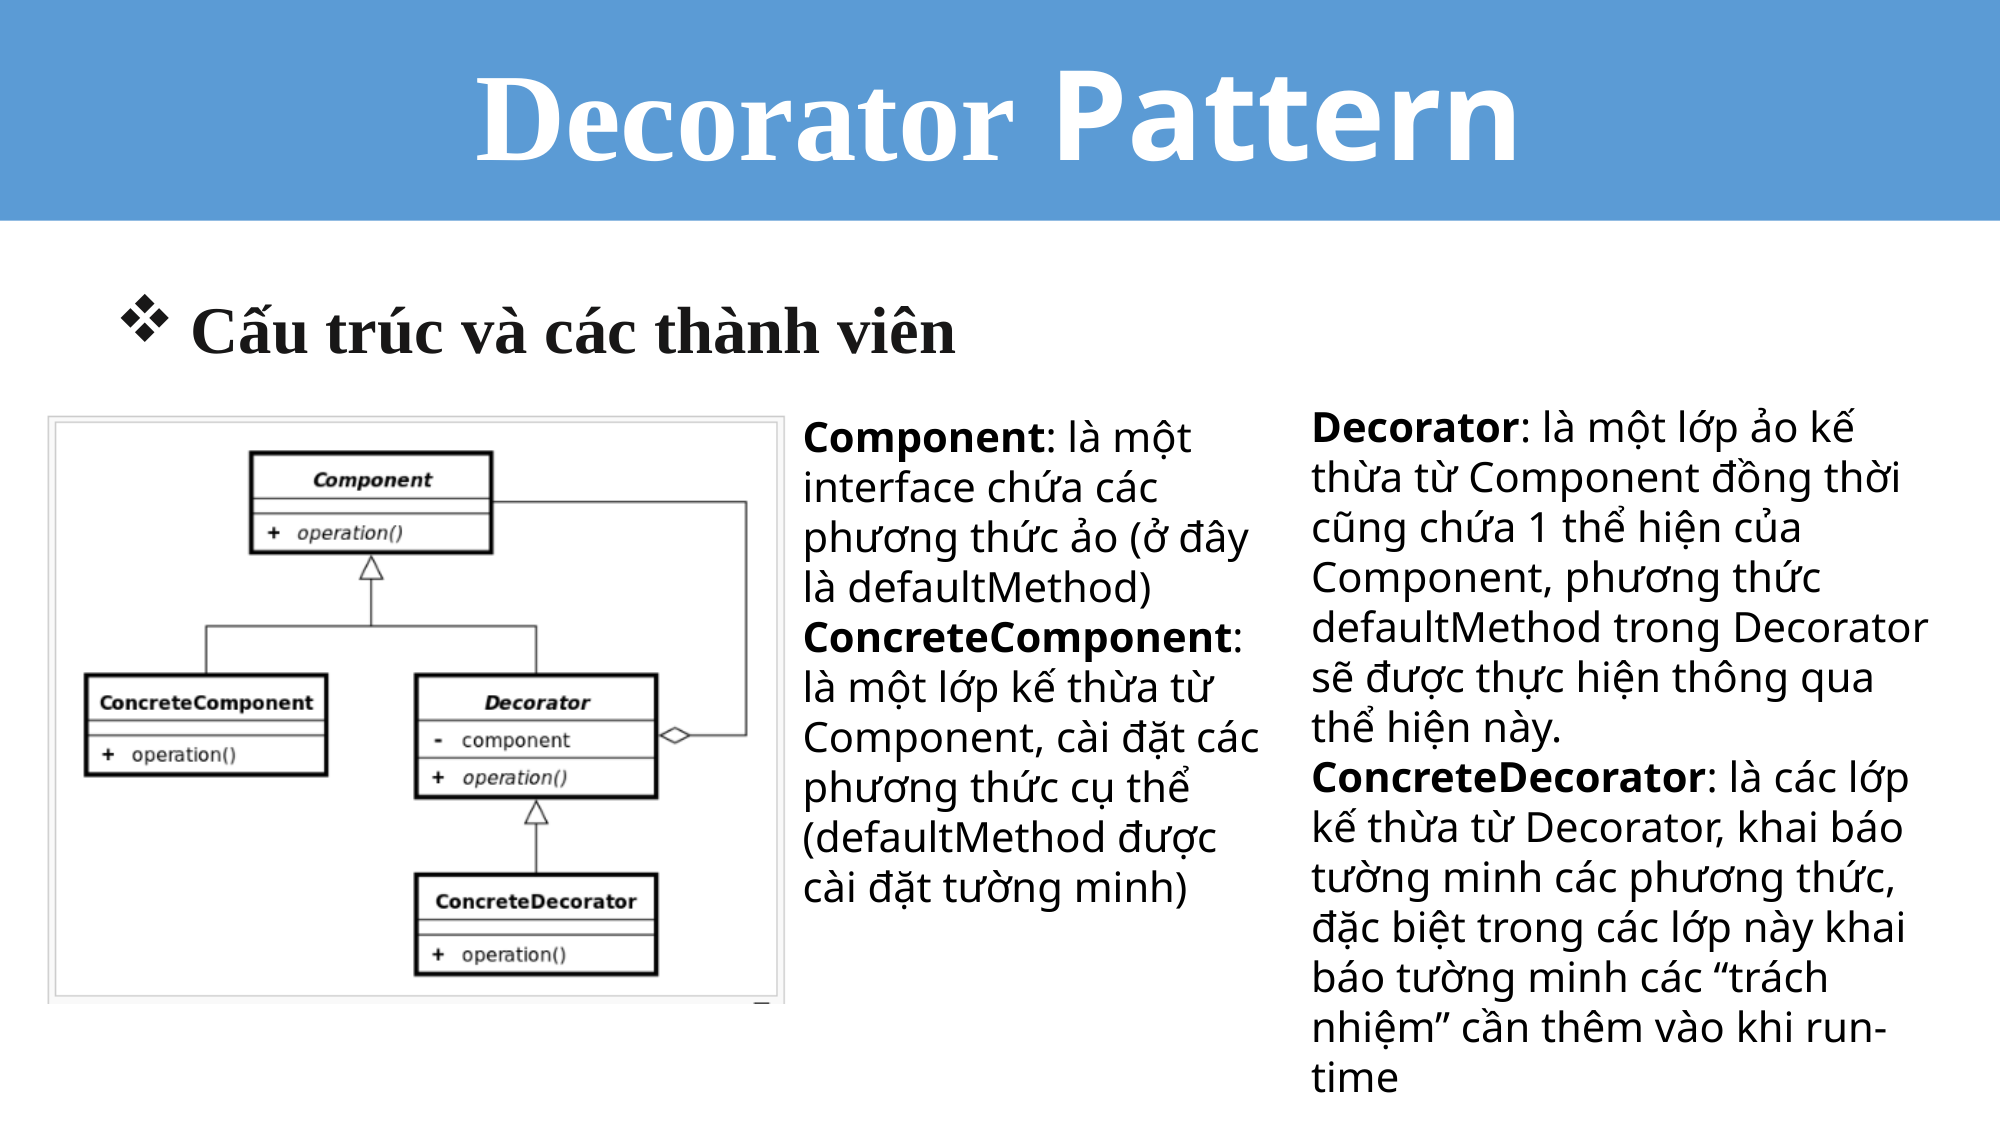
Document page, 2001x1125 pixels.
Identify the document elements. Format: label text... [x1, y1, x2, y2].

text_box Cấu trúc và các thành viên [100, 239, 1172, 375]
text_box Decorator: là một lớp ảo kế thừa từ Component đồng thời cũng chứa 1 thể hiện của Component, phương thức defaultMethod trong Decorator sẽ được thực hiện thông qua thể hiện này. ConcreteDecorator: là các lớp kế thừa từ Decorator, khai báo tường minh các phương thức, đặc biệt trong các lớp này khai báo tường minh các “trách nhiệm” cần thêm vào khi run-time [1296, 393, 1947, 1125]
picture [32, 403, 788, 1004]
text_box Decorator Pattern [0, 0, 2000, 222]
text_box Component: là một interface chứa các phương thức ảo (ở đây là defaultMethod) ConcreteComponent: là một lớp kế thừa từ Component, cài đặt các phương thức cụ thể (defaultMethod được cài đặt tường minh) [787, 403, 1296, 1079]
